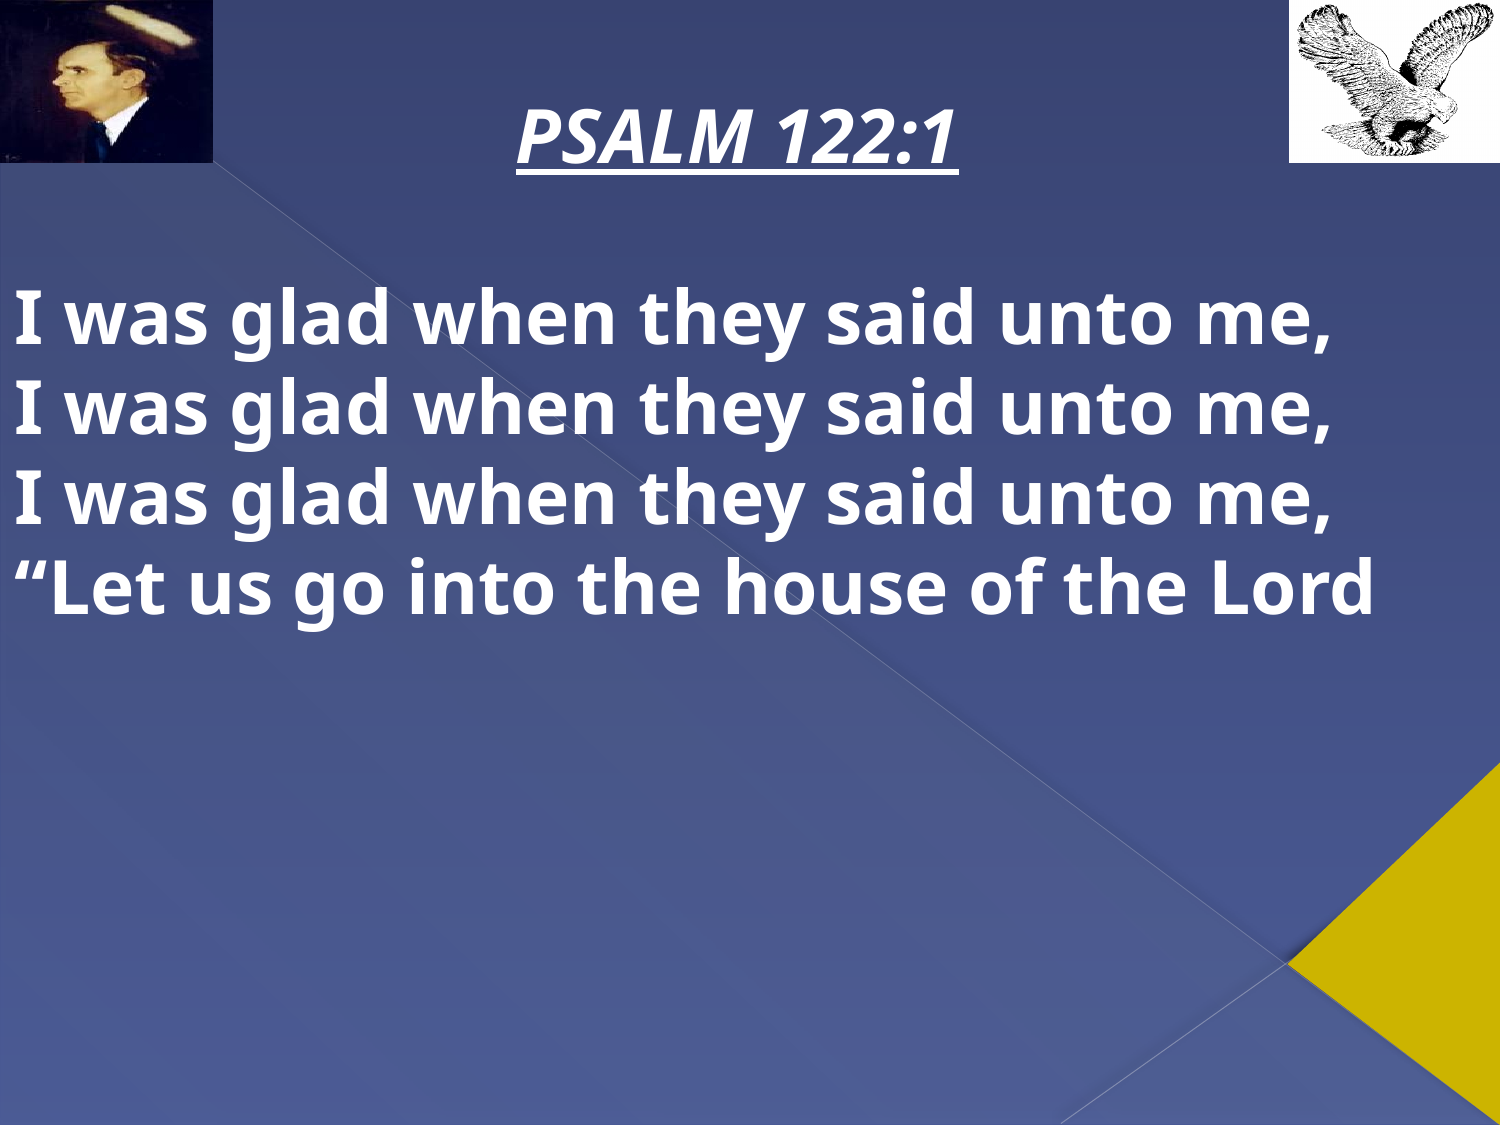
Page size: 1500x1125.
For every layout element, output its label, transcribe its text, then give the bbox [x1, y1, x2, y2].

text_box PSALM 122:1 [0, 81, 1500, 187]
picture [0, 0, 213, 163]
picture [1288, 0, 1500, 163]
text_box [1285, 760, 1500, 1125]
text_box I was glad when they said unto me, I was glad when they said unto me, I was glad when they said unto me, “Let us go into the house of the Lord [0, 262, 1500, 638]
